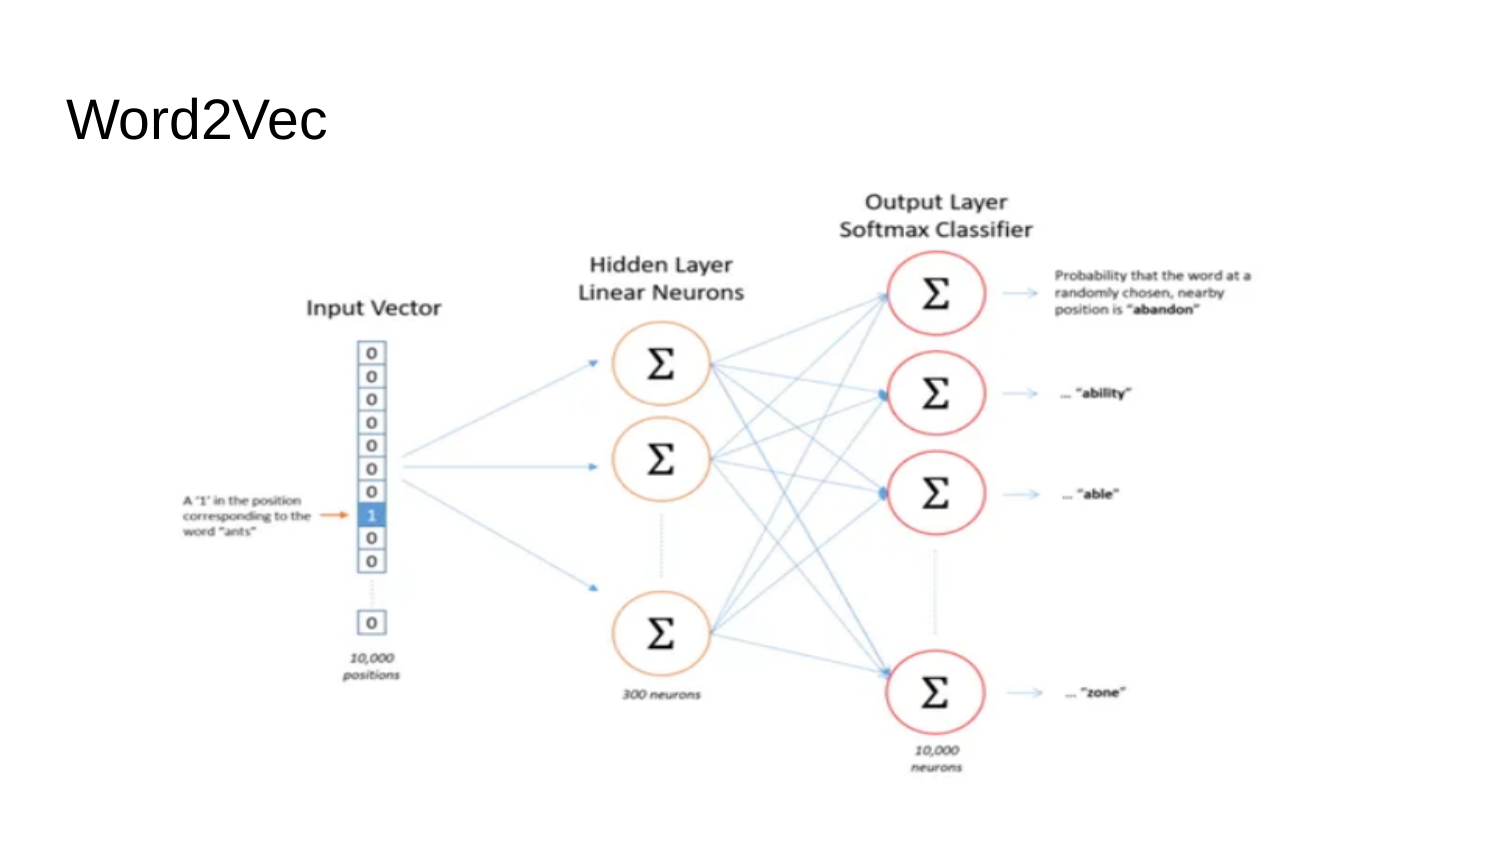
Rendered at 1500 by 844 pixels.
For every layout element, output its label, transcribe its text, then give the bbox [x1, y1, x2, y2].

title Word2Vec [51, 72, 1449, 134]
picture [24, 136, 1476, 805]
